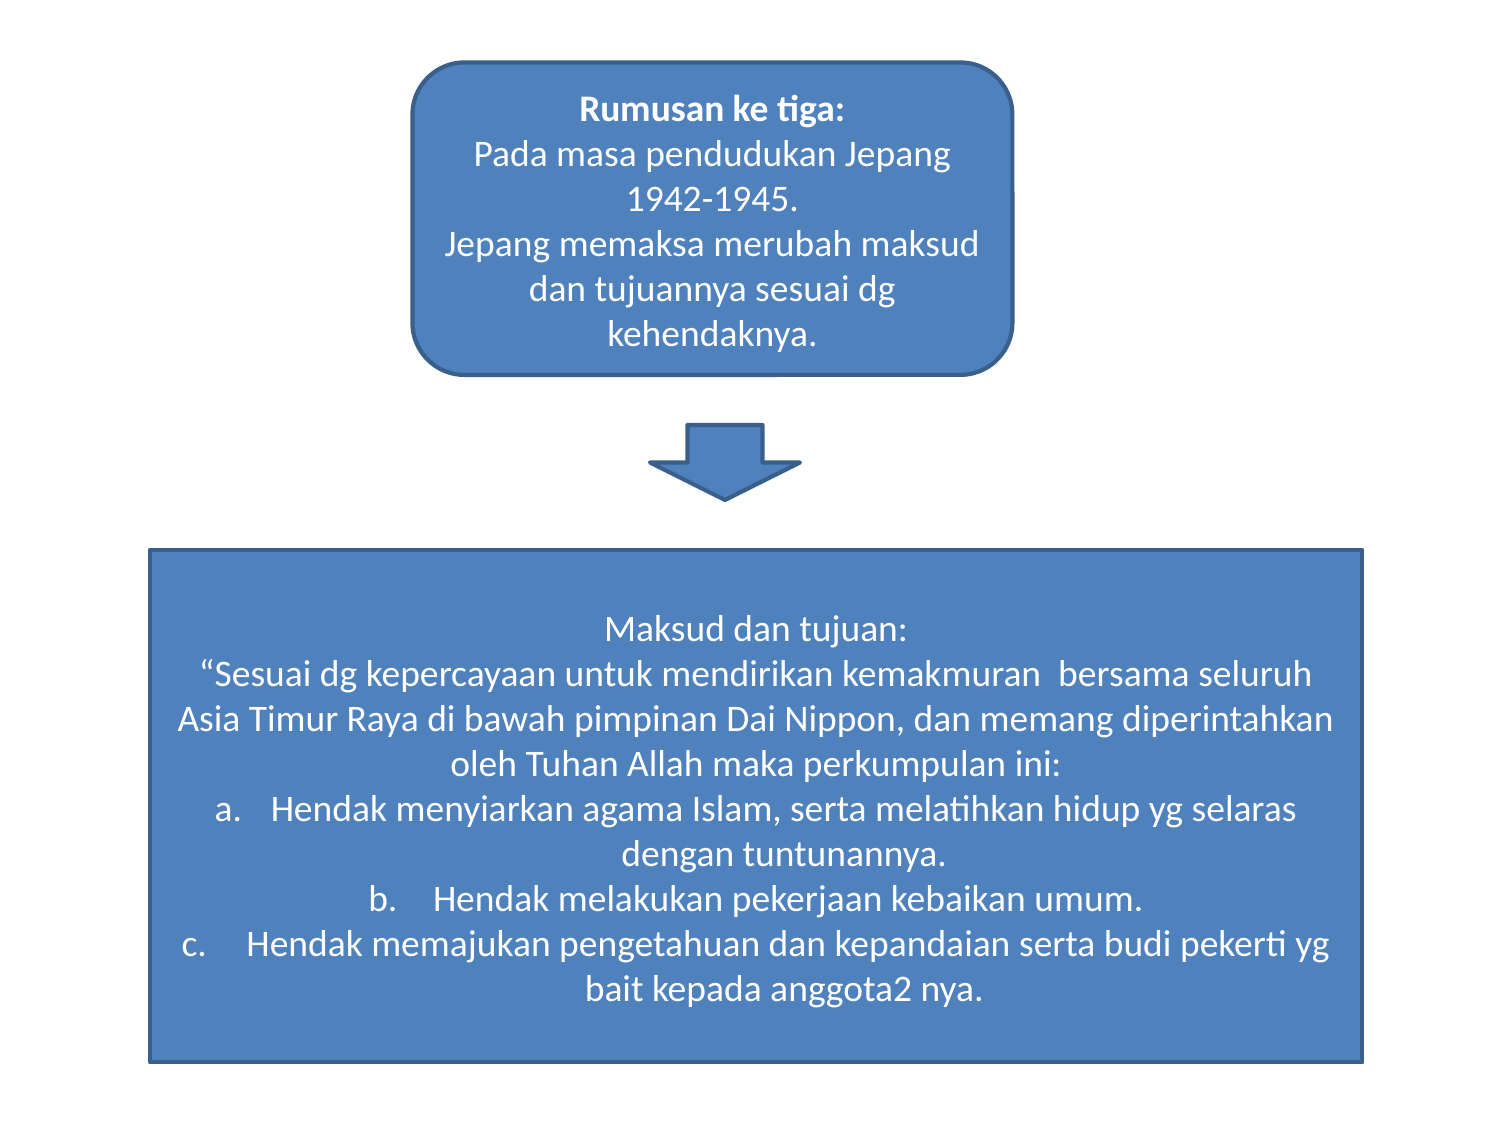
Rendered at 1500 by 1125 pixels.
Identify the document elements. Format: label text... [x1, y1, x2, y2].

text_box [647, 422, 803, 502]
text_box Rumusan ke tiga: Pada masa pendudukan Jepang 1942-1945. Jepang memaksa merubah maksud dan tujuannya sesuai dg kehendaknya. [410, 60, 1015, 378]
text_box Maksud dan tujuan: “Sesuai dg kepercayaan untuk mendirikan kemakmuran bersama seluruh Asia Timur Raya di bawah pimpinan Dai Nippon, dan memang diperintahkan oleh Tuhan Allah maka perkumpulan ini: Hendak menyiarkan agama Islam, serta melatihkan hidup yg selaras dengan tuntunannya. Hendak melakukan pekerjaan kebaikan umum. Hendak memajukan pengetahuan dan kepandaian serta budi pekerti yg bait kepada anggota2 nya. [148, 548, 1364, 1064]
